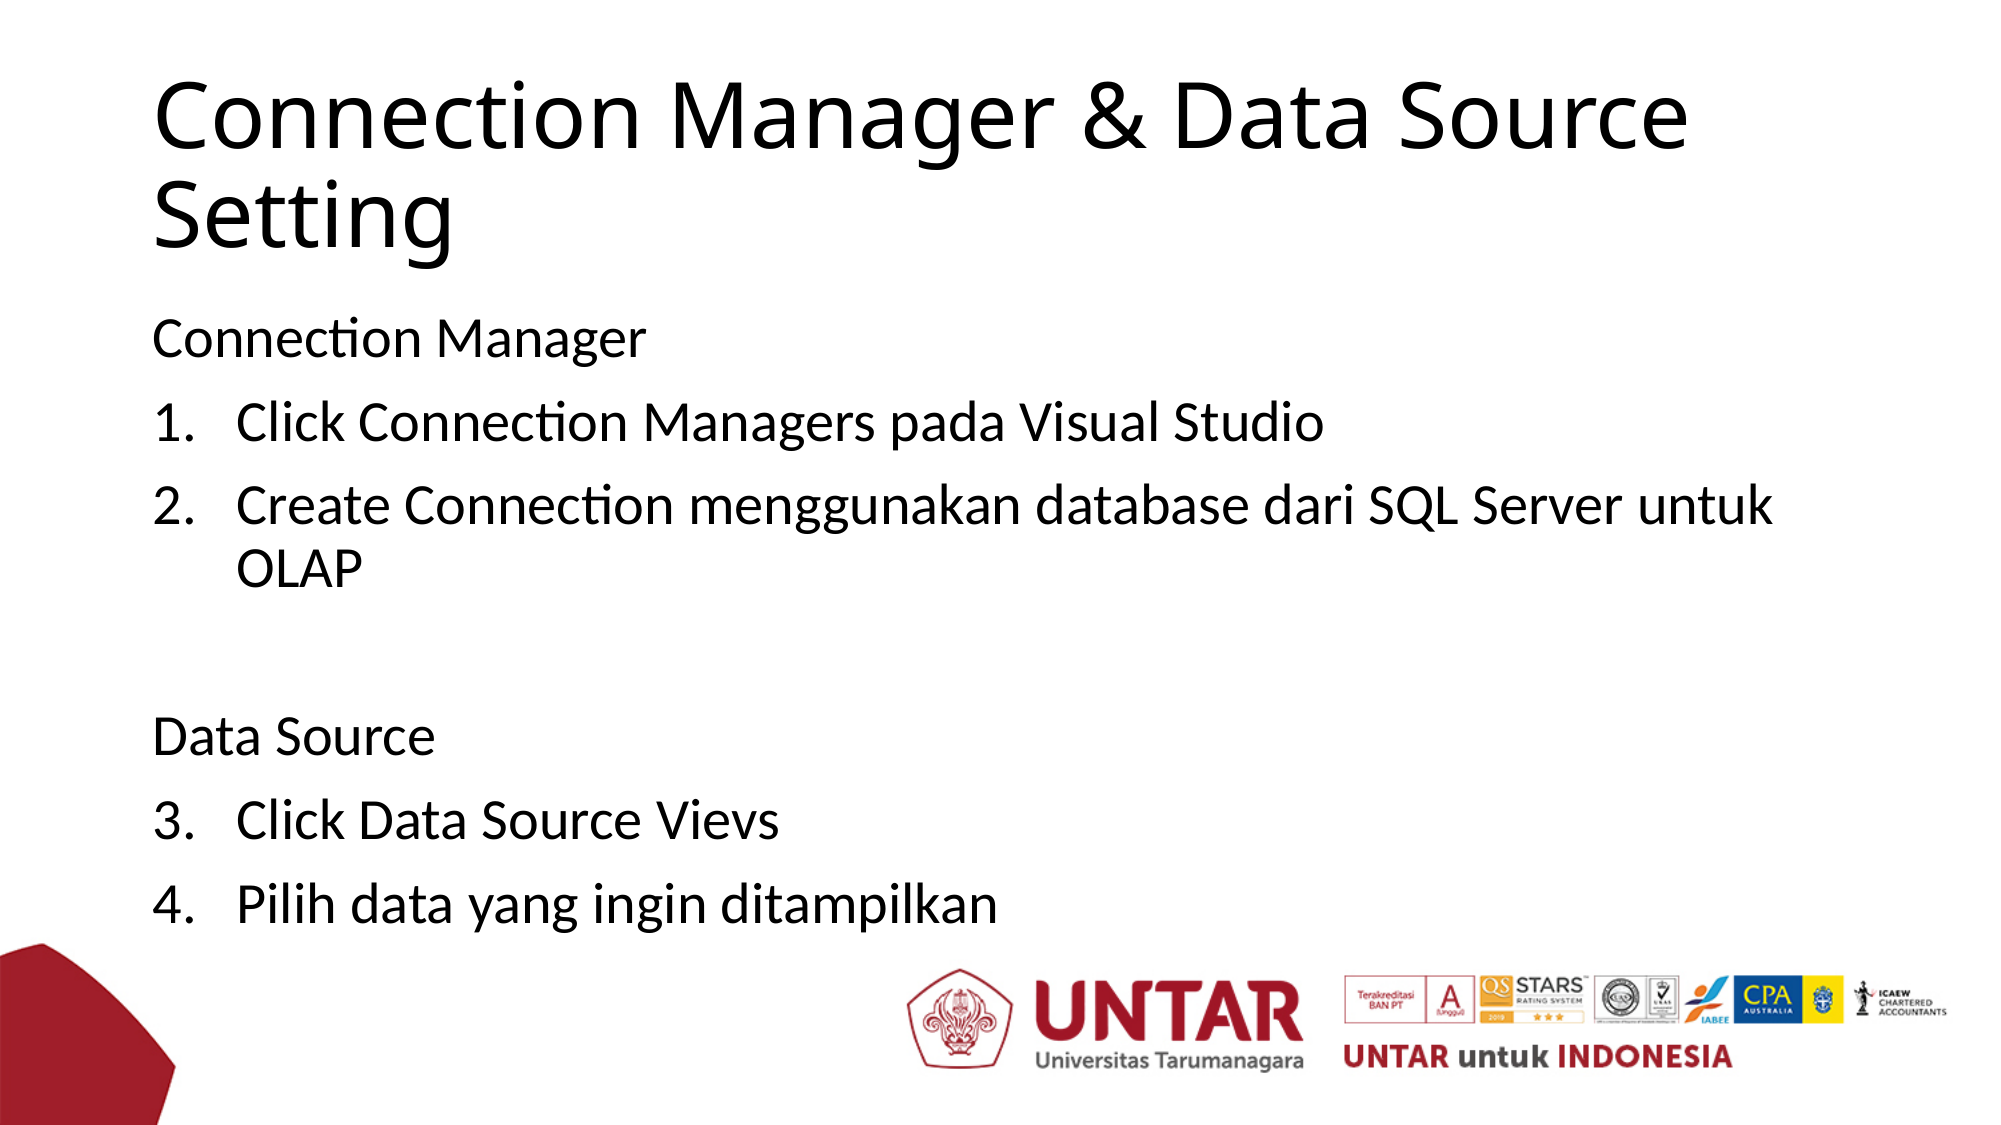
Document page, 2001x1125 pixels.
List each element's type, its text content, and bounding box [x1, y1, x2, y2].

picture [0, 0, 2001, 1125]
list Connection Manager Click Connection Managers pada Visual Studio Create Connection menggunakan database dari SQL Server untuk OLAP Data Source Click Data Source Vievs Pilih data yang ingin ditampilkan [137, 299, 1863, 1014]
title Connection Manager & Data Source Setting [137, 59, 1863, 278]
